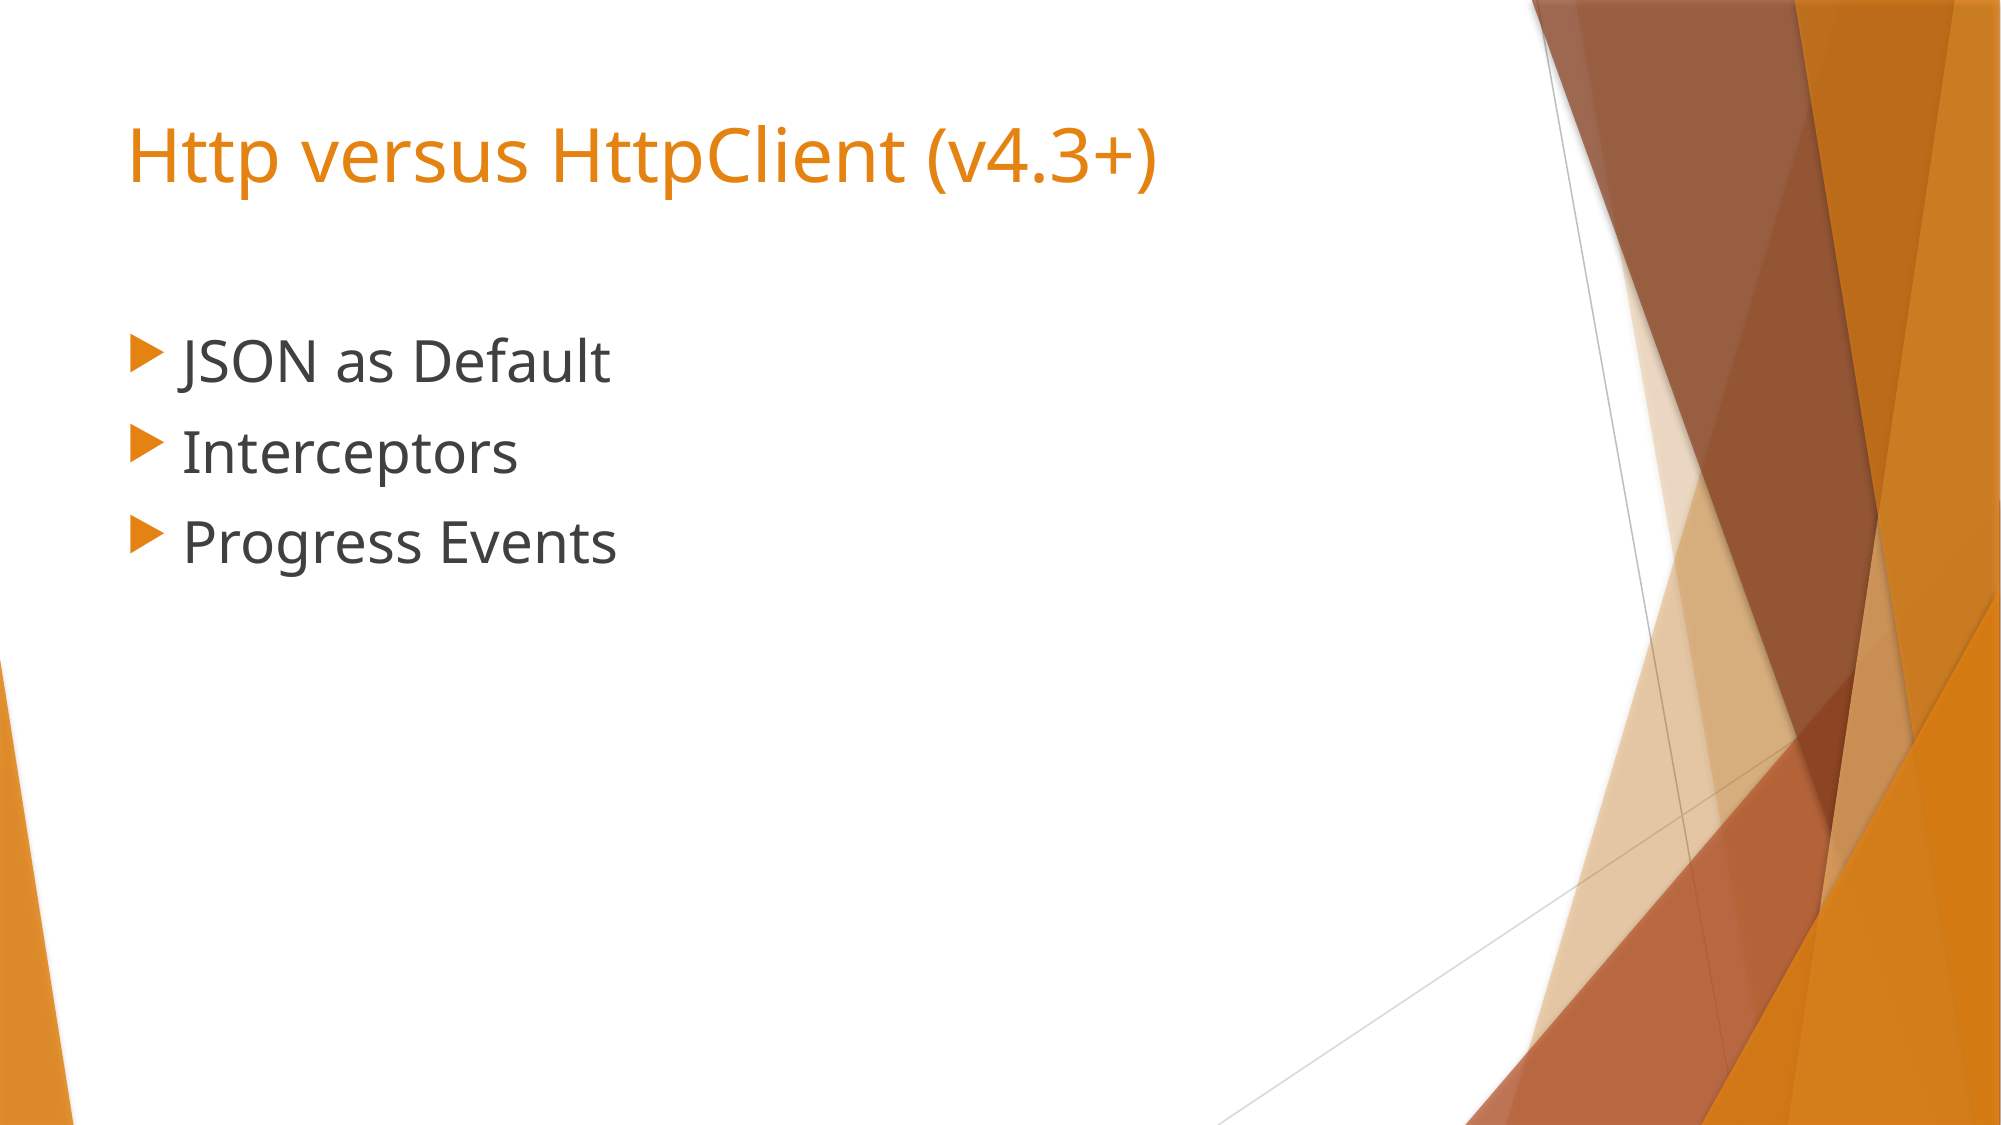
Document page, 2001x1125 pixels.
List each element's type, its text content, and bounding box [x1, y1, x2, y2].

title Http versus HttpClient (v4.3+) [111, 99, 1522, 316]
text_box JSON as Default Interceptors Progress Events [111, 316, 1522, 934]
